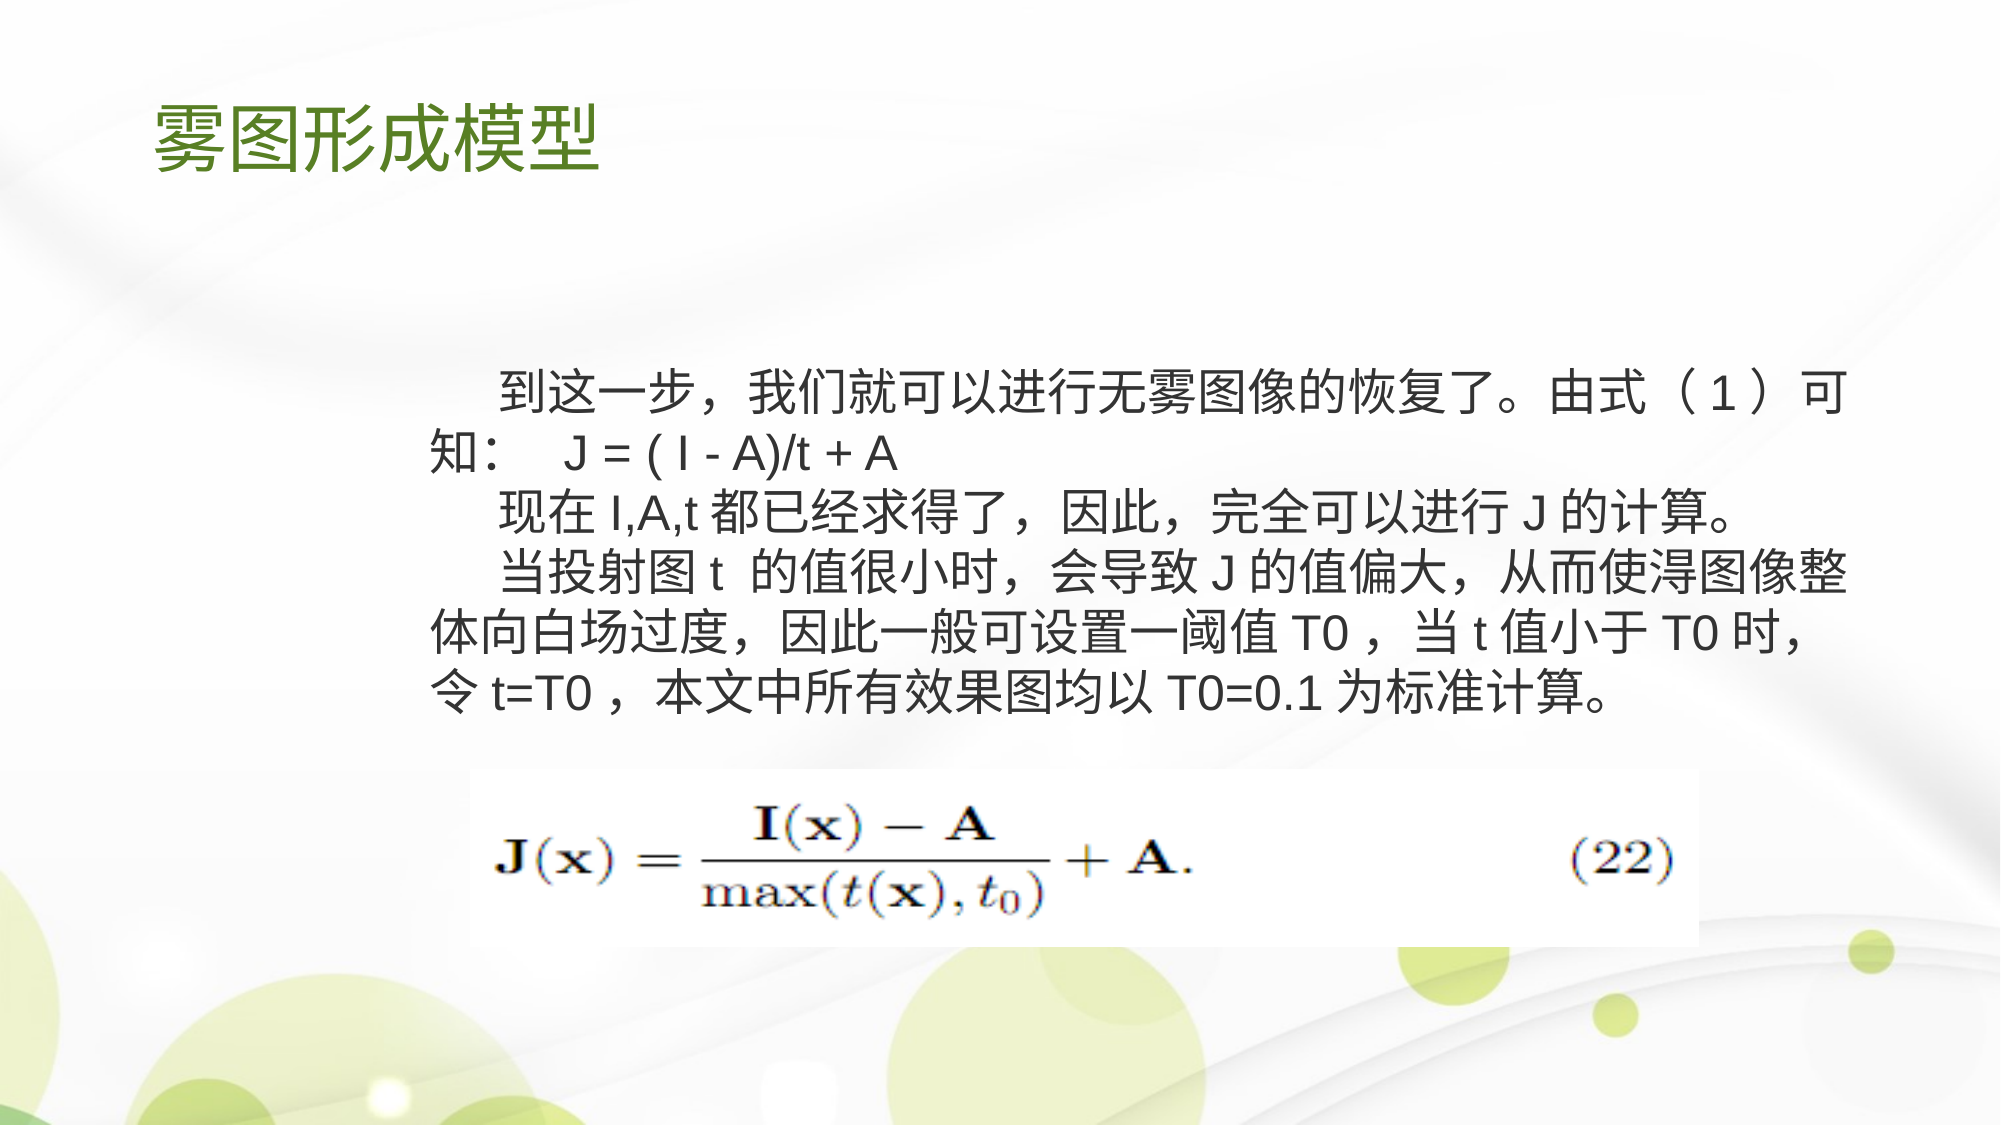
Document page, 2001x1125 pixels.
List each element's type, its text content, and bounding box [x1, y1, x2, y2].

text_box 到这一步，我们就可以进行无雾图像的恢复了。由式（1）可知： J = ( I - A)/t + A 现在I,A,t都已经求得了，因此，完全可以进行J的计算。 当投射图t 的值很小时，会导致J的值偏大，从而使淂图像整体向白场过度，因此一般可设置一阈值T0，当t值小于T0时，令t=T0，本文中所有效果图均以T0=0.1为标准计算。 [414, 353, 1872, 728]
picture [0, 0, 2001, 1125]
title 雾图形成模型 [137, 59, 1863, 225]
